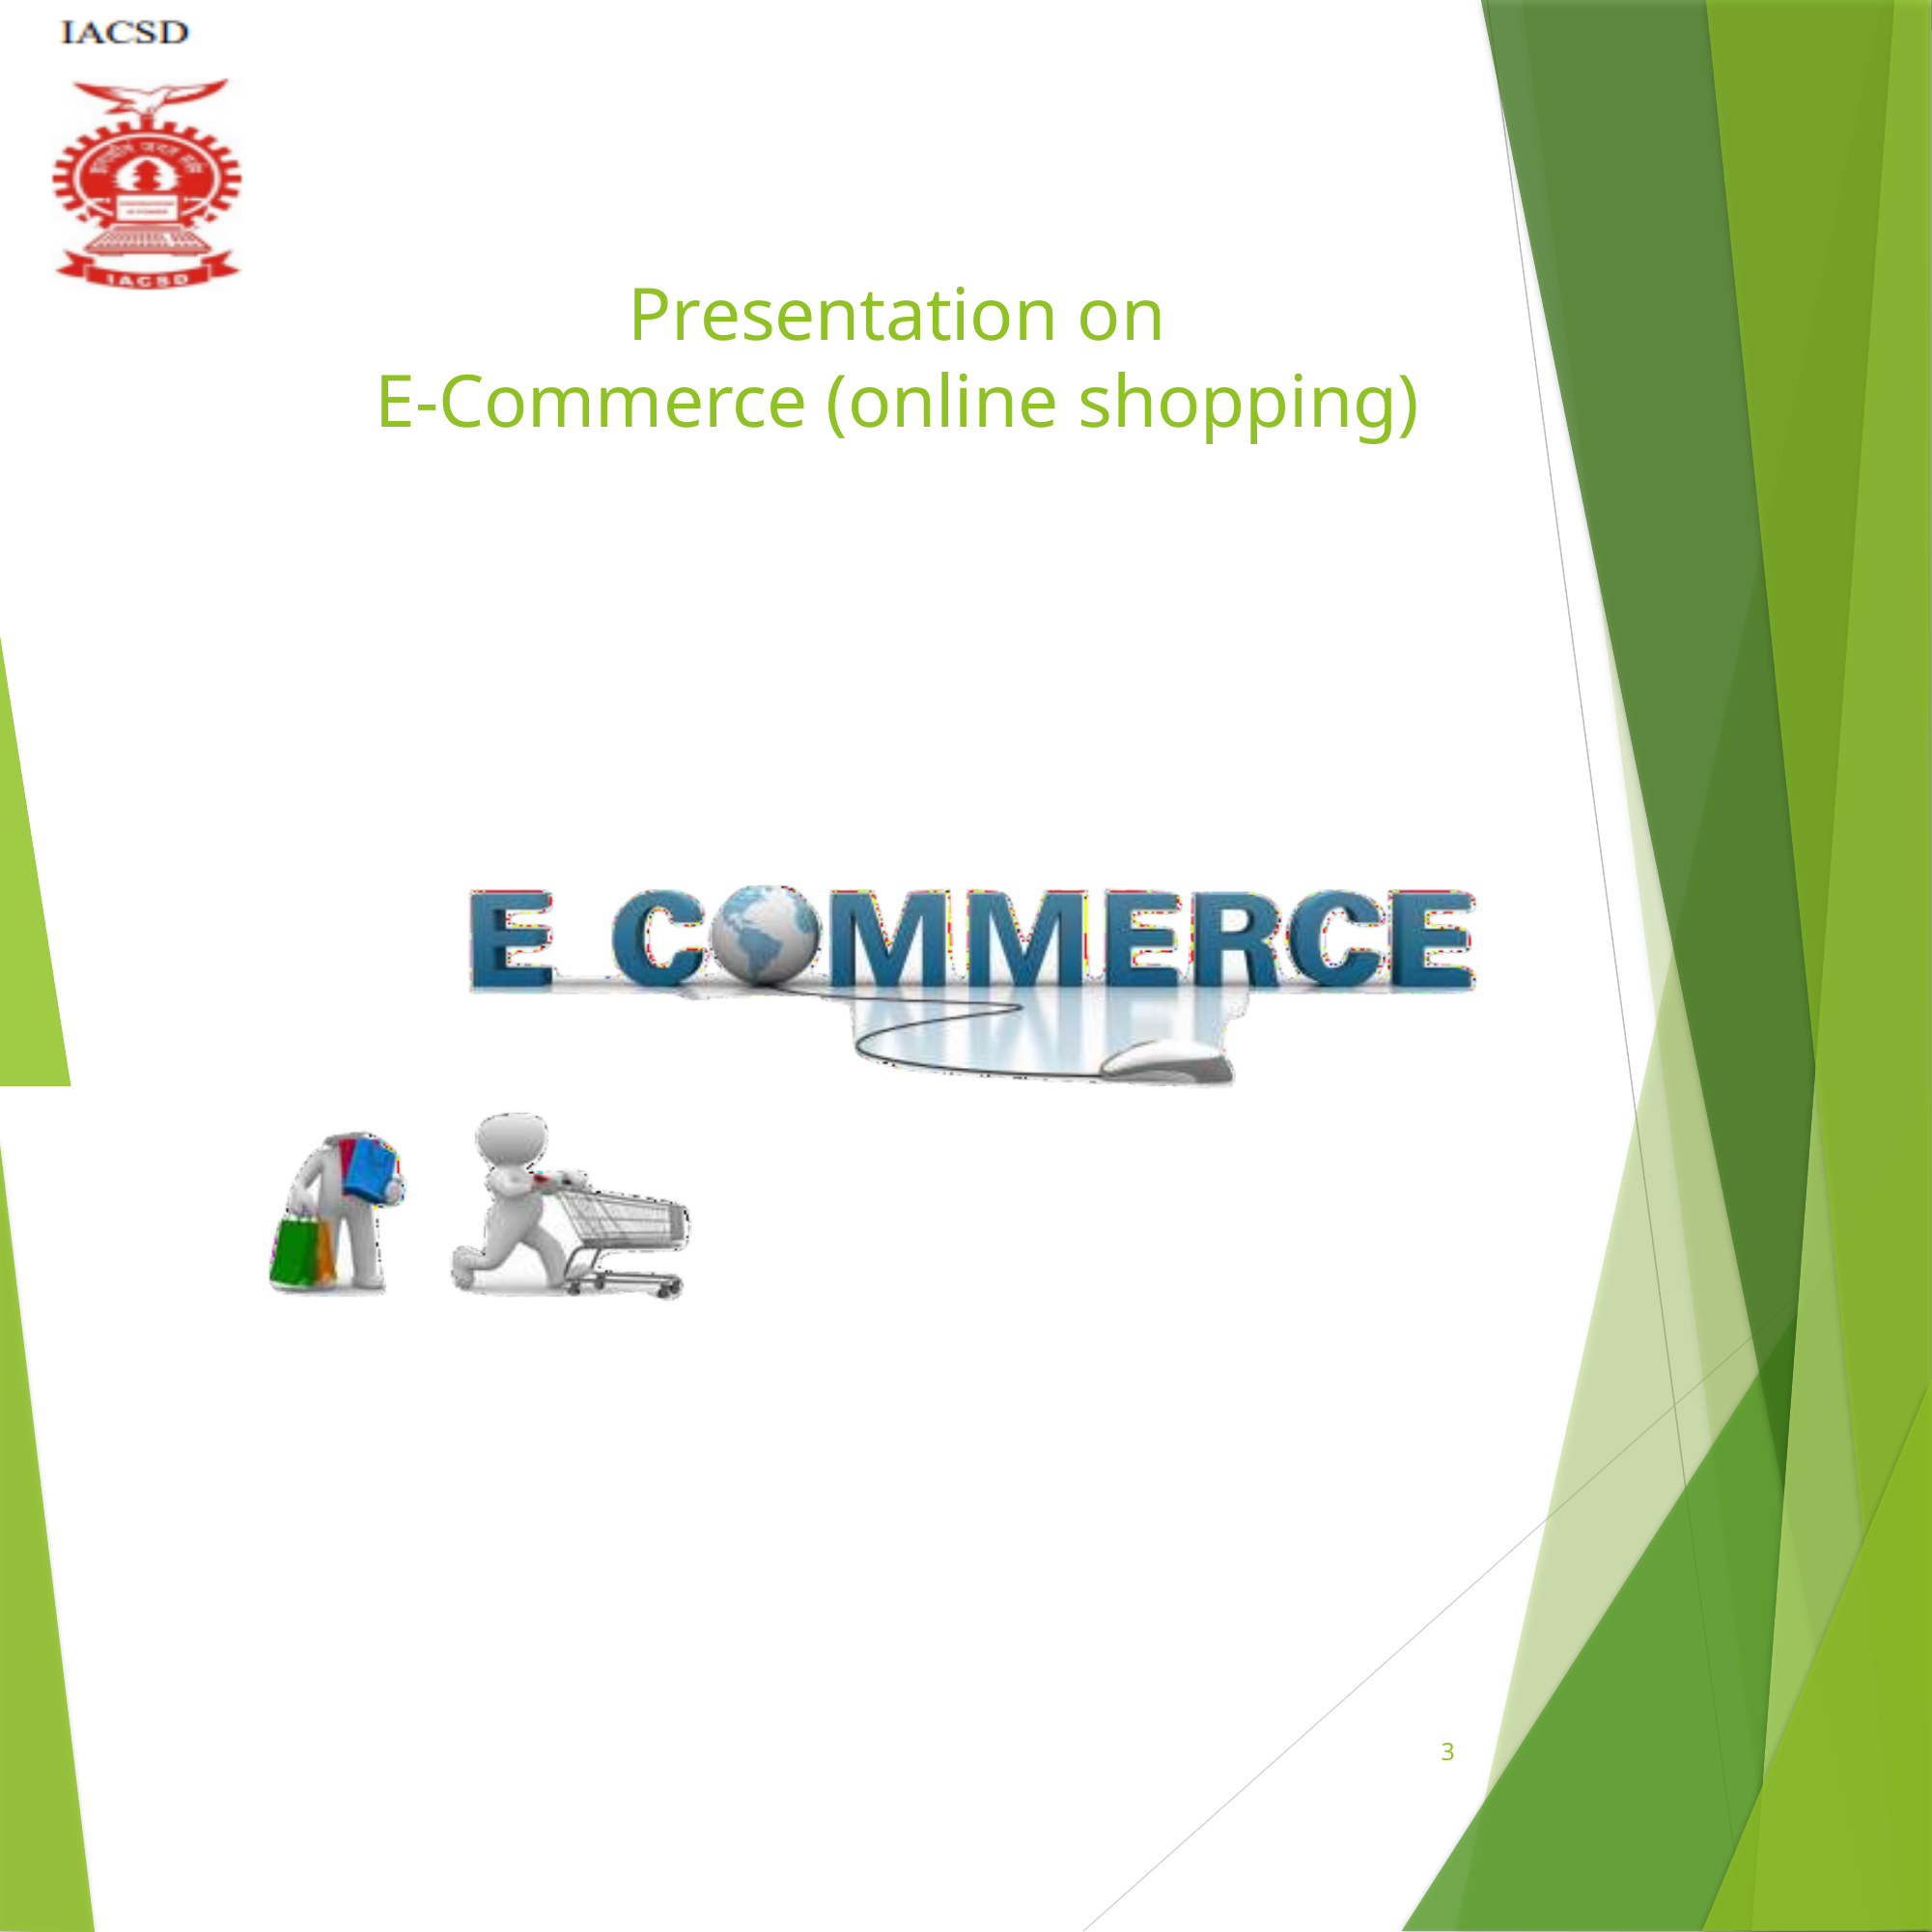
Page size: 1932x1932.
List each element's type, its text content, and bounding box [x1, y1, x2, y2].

text_box [0, 635, 71, 1086]
text_box [229, 865, 1557, 1307]
slide_number 3 [1360, 1700, 1470, 1805]
picture [0, 0, 304, 308]
title Presentation on E-Commerce (online shopping) [154, 266, 1640, 591]
